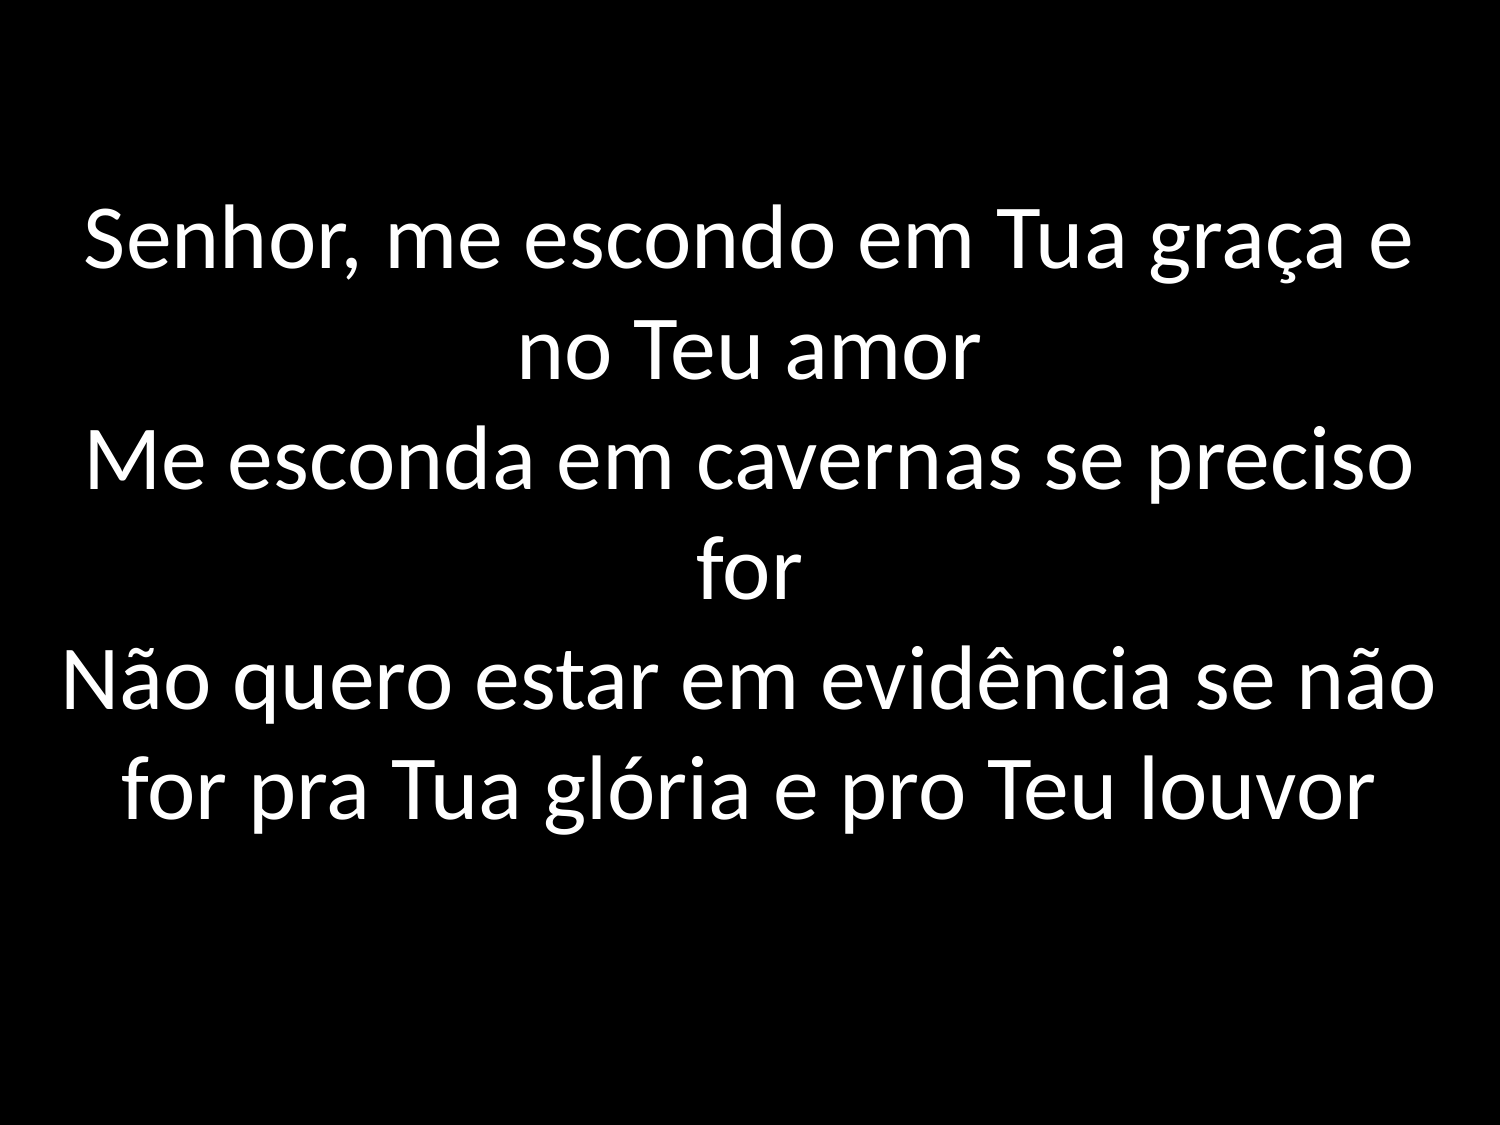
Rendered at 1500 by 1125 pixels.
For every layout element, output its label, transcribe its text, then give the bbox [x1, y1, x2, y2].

title Senhor, me escondo em Tua graça e no Teu amor Me esconda em cavernas se preciso for Não quero estar em evidência se não for pra Tua glória e pro Teu louvor [23, 23, 1477, 1102]
